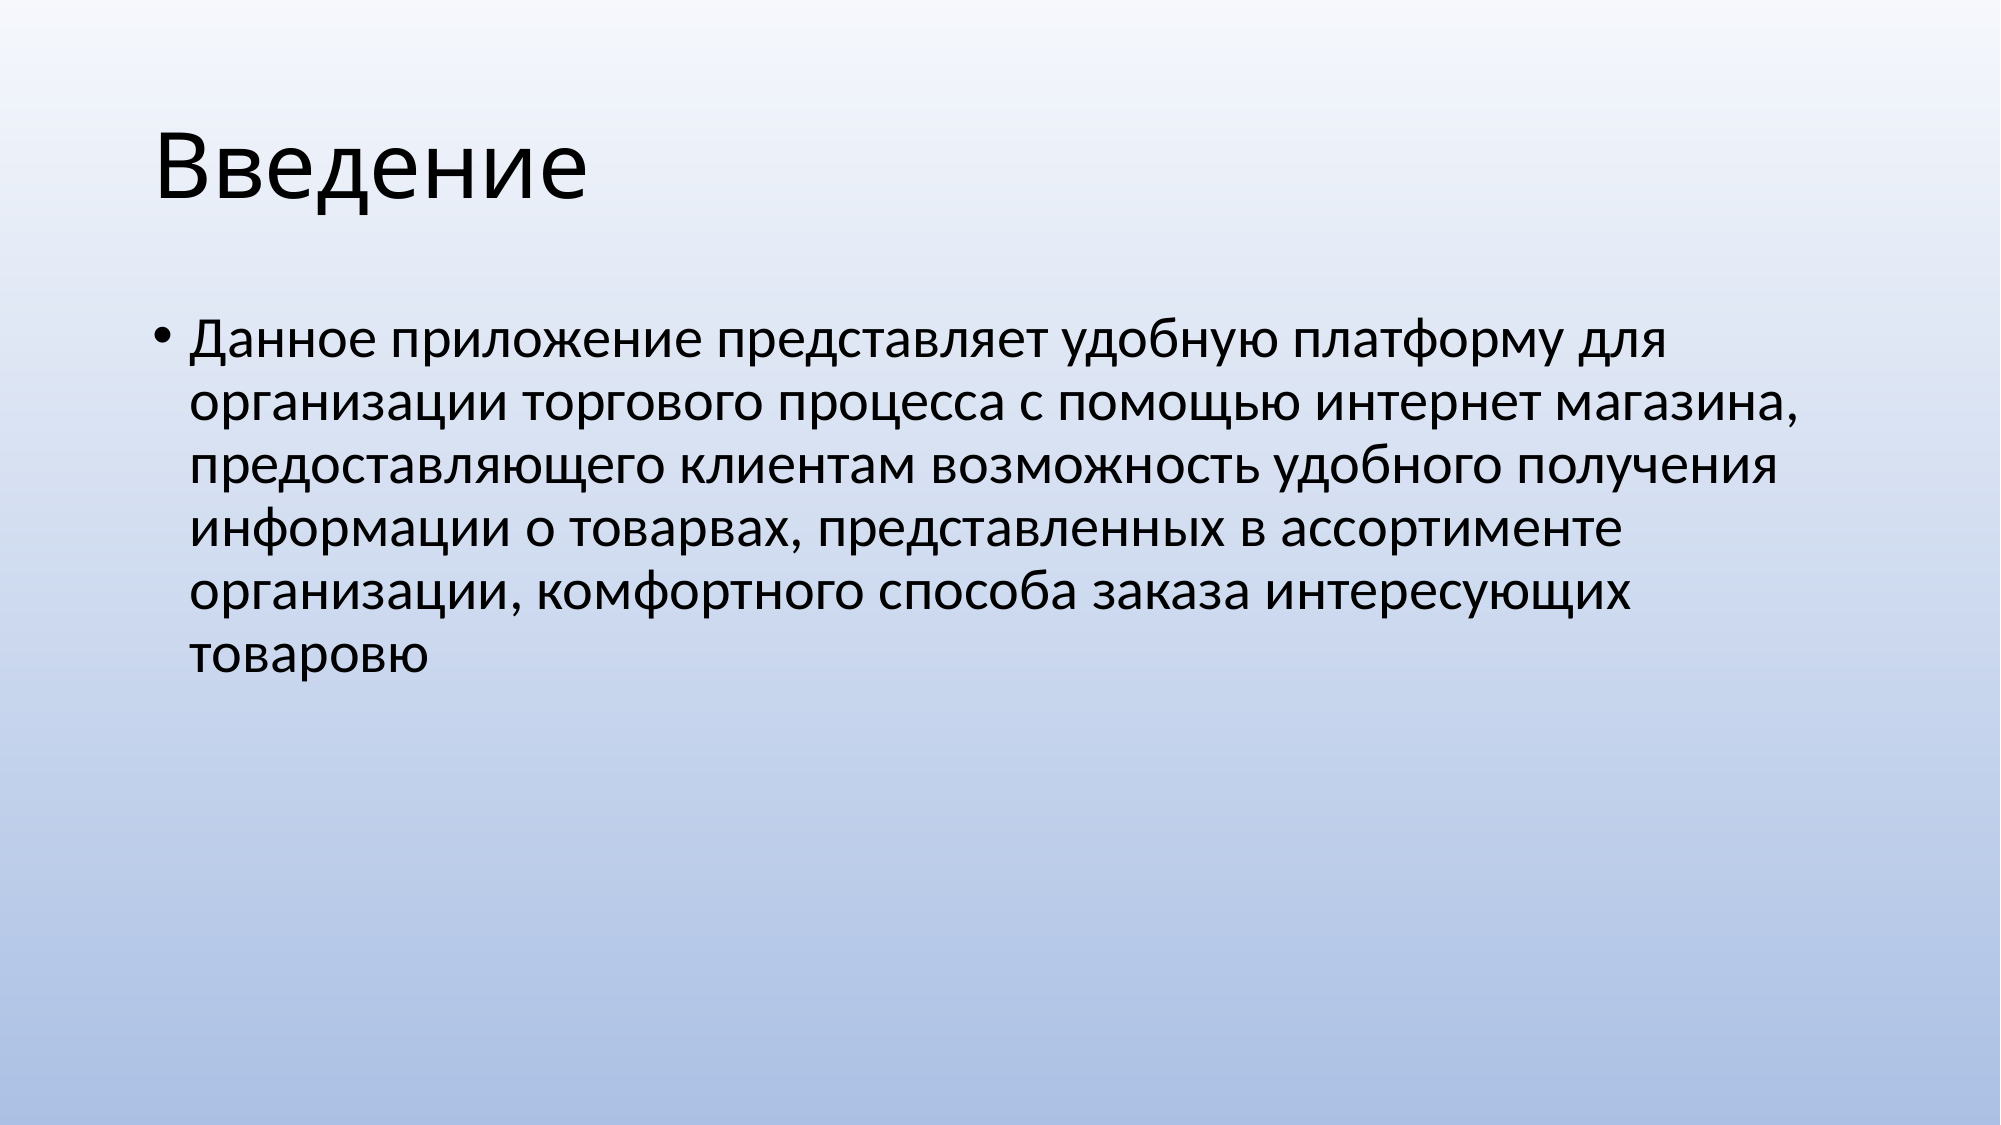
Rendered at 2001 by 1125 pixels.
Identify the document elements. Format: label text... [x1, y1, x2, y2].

list Данное приложение представляет удобную платформу для организации торгового процесса с помощью интернет магазина, предоставляющего клиентам возможность удобного получения информации о товарвах, представленных в ассортименте организации, комфортного способа заказа интересующих товаровю [137, 299, 1863, 1014]
title Введение [137, 59, 1863, 278]
